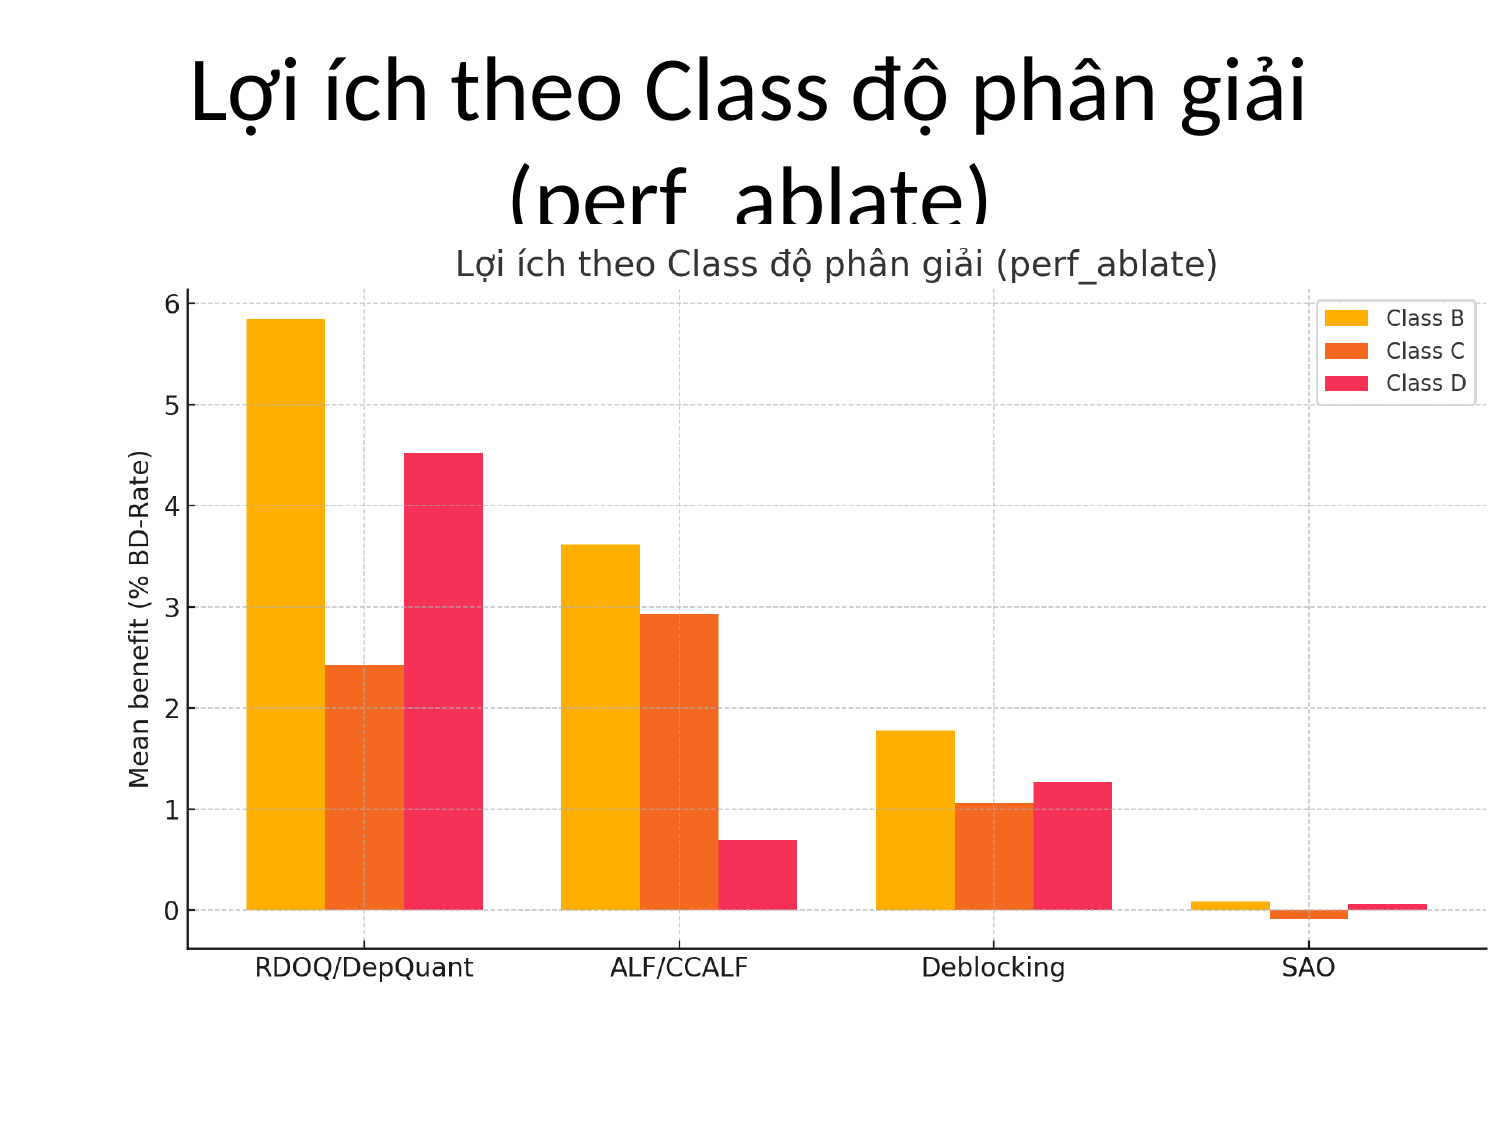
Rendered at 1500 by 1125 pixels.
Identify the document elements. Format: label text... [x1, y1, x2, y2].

picture [104, 224, 1500, 1006]
title Lợi ích theo Class độ phân giải (perf_ablate) [75, 45, 1425, 233]
